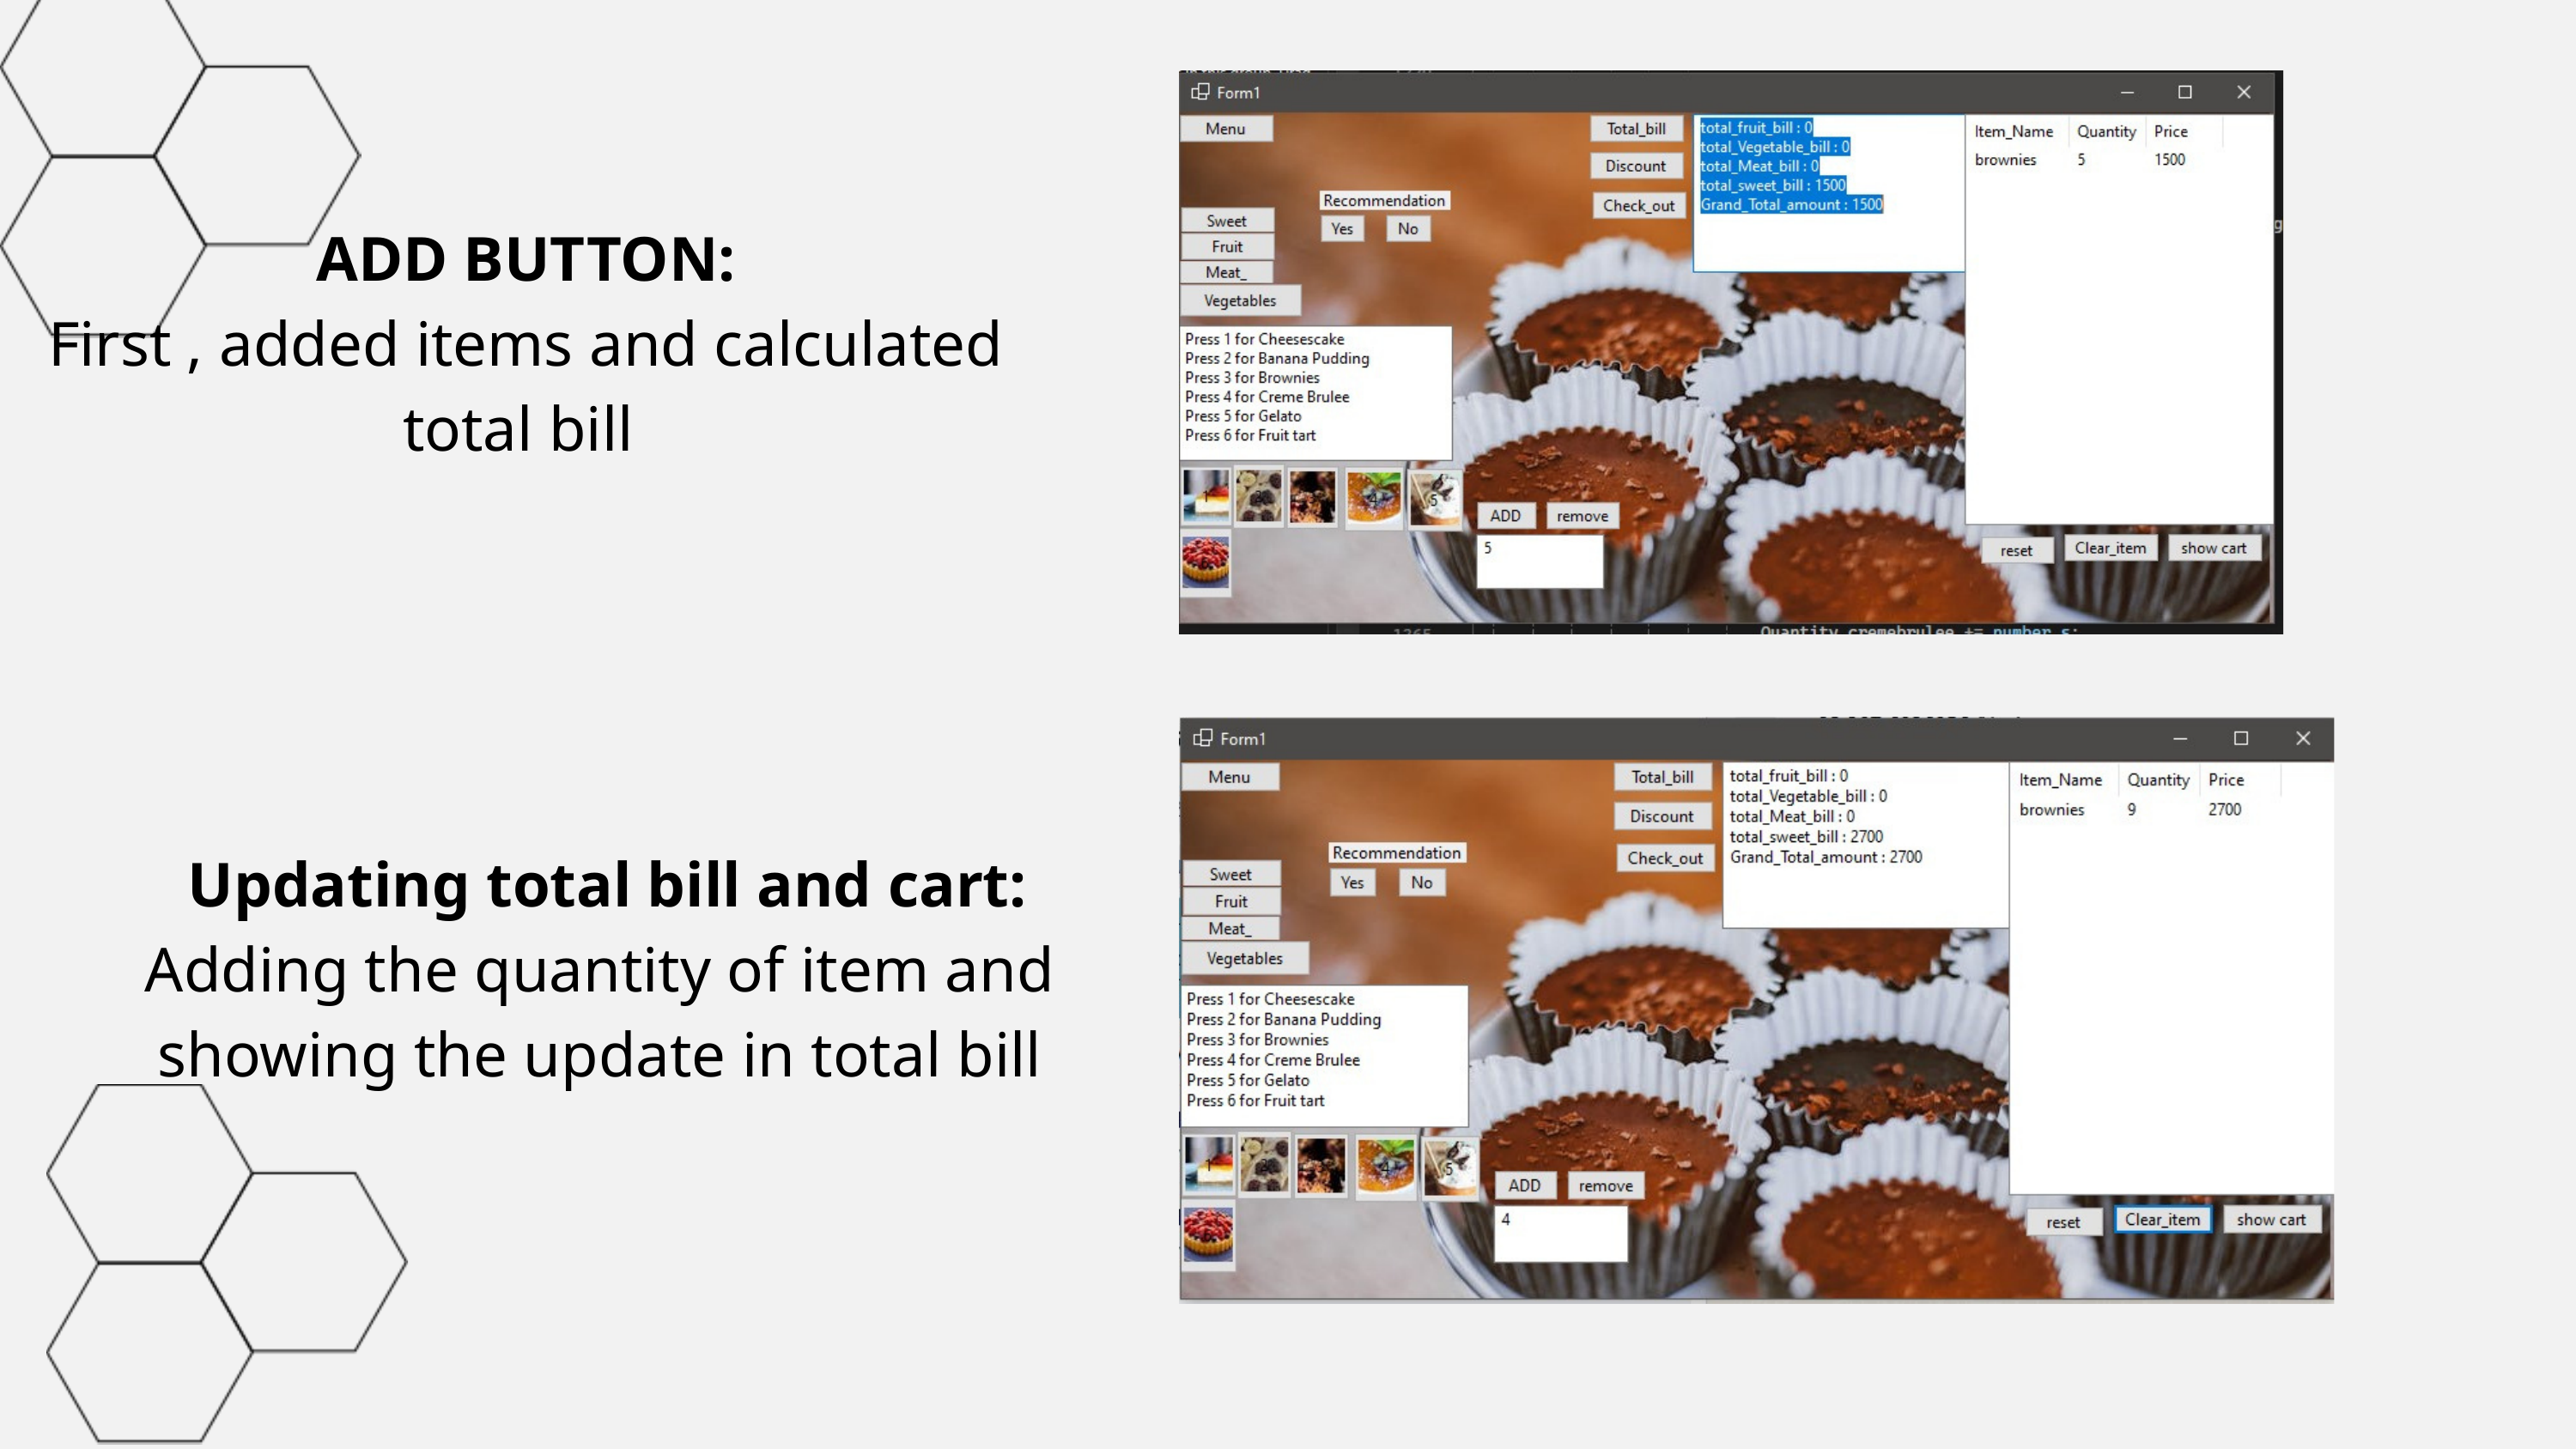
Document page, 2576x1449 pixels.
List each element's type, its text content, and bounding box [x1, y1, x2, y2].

text_box [46, 1084, 409, 1445]
text_box [0, 0, 361, 338]
text_box ADD BUTTON: First , added items and calculated total bill [46, 207, 1006, 464]
text_box [1179, 717, 2335, 1304]
text_box [1179, 70, 2284, 634]
text_box Updating total bill and cart: Adding the quantity of item and showing the update in total bill [120, 834, 1080, 1090]
